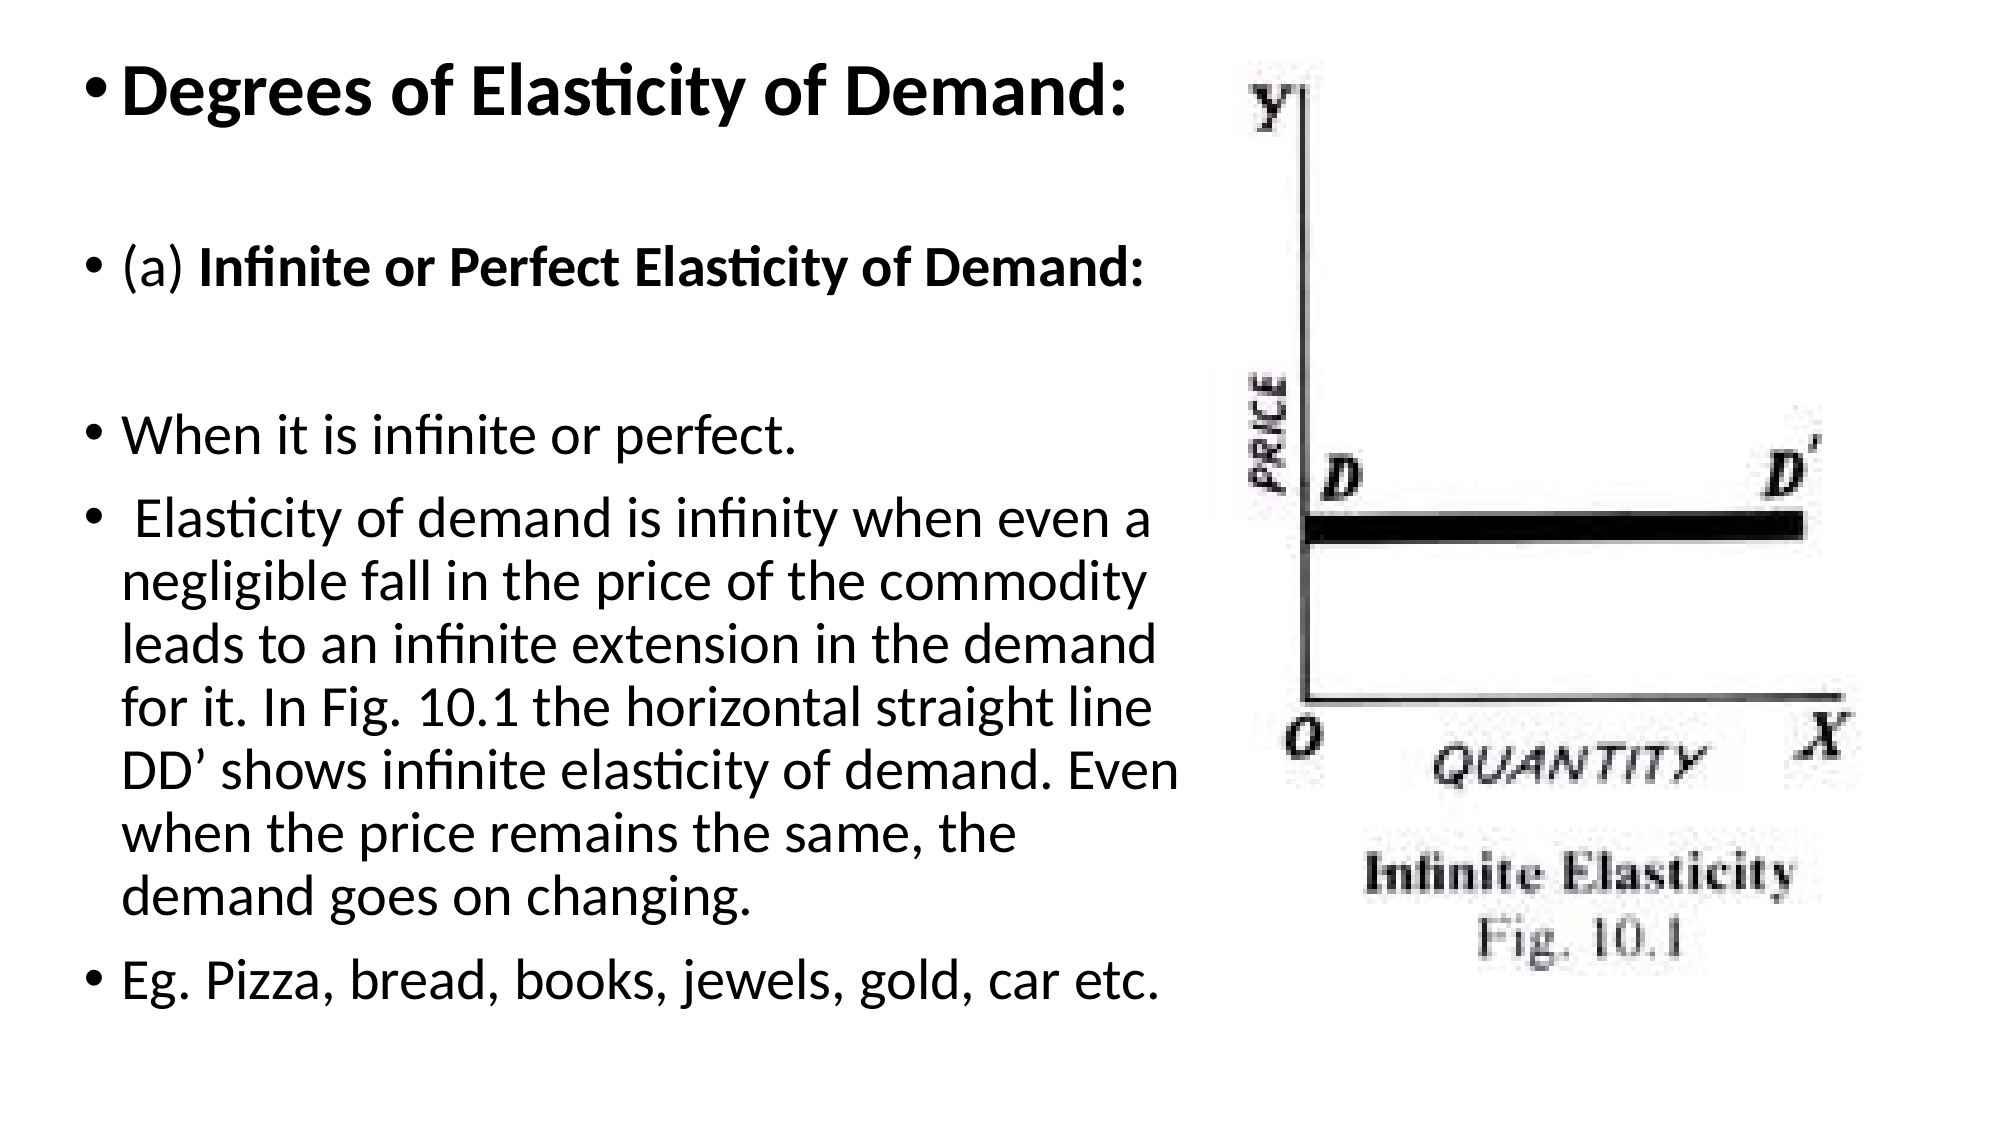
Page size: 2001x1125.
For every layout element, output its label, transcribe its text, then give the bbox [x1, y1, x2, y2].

list Degrees of Elasticity of Demand: (a) Infinite or Perfect Elasticity of Demand: When it is infinite or perfect. Elasticity of demand is infinity when even a negligible fall in the price of the commodity leads to an infinite extension in the demand for it. In Fig. 10.1 the horizontal straight line DD’ shows infinite elasticity of demand. Even when the price remains the same, the demand goes on changing. Eg. Pizza, bread, books, jewels, gold, car etc. [69, 43, 1219, 1075]
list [1210, 61, 1861, 976]
